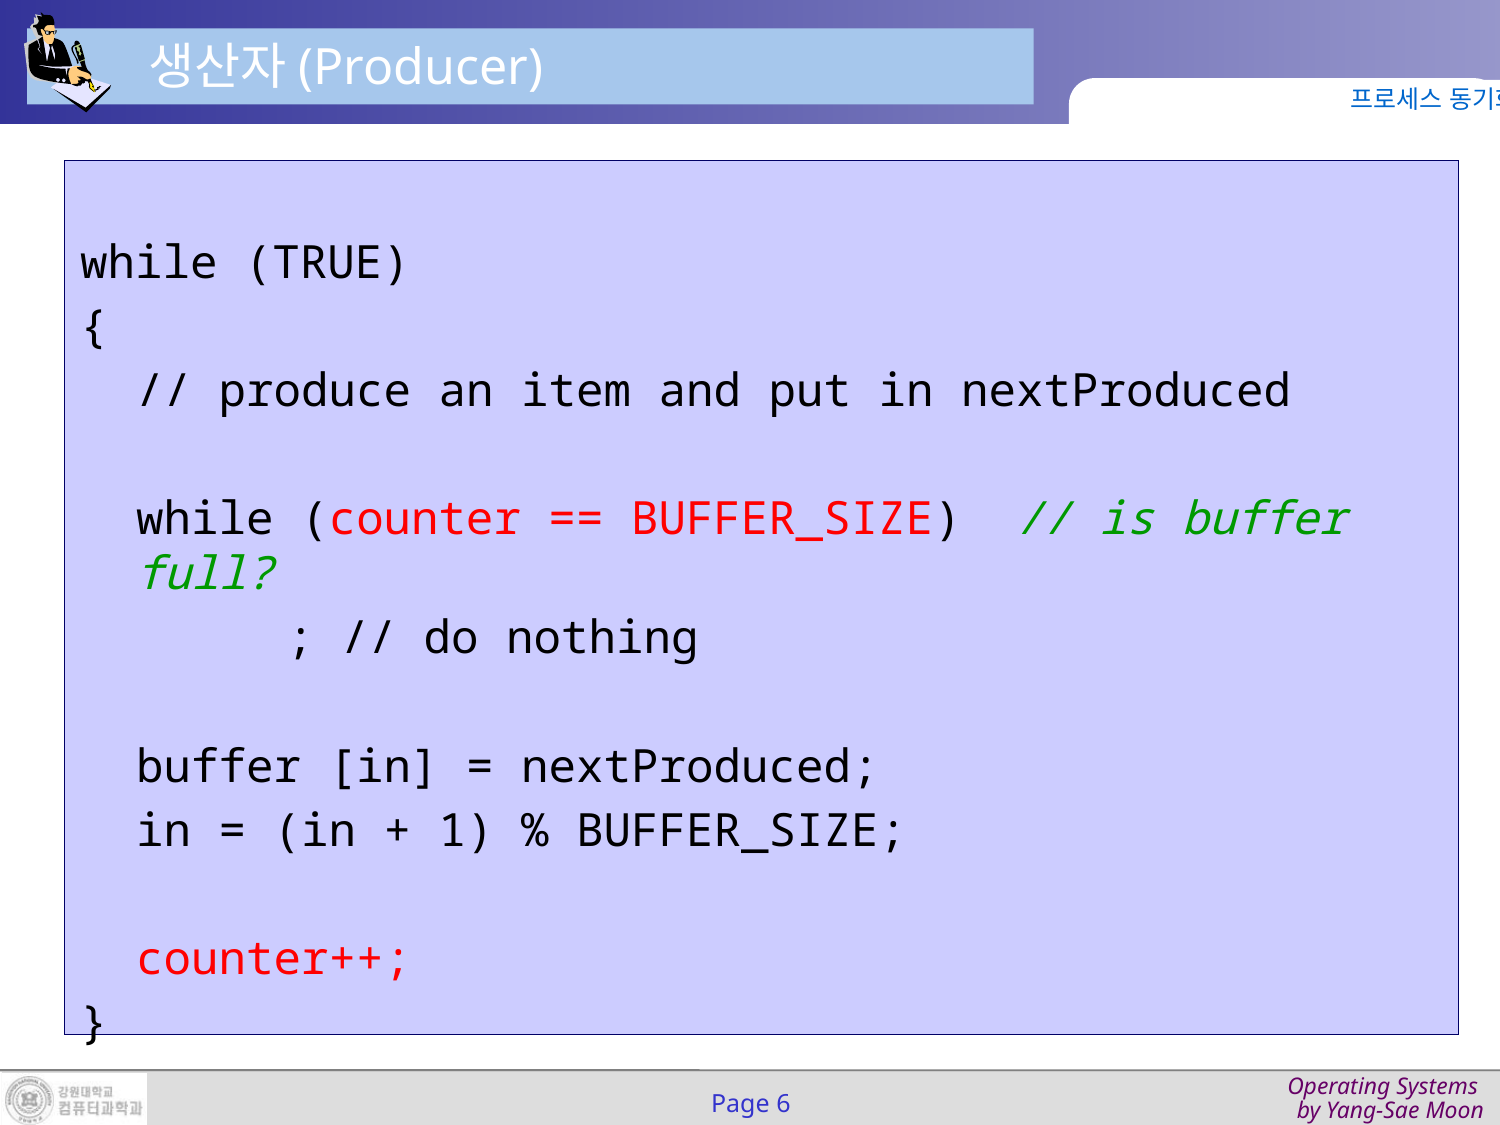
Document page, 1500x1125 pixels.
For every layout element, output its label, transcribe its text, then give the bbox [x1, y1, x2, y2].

text_box 프로세스 동기화 [1248, 78, 1500, 120]
text_box while (TRUE) { // produce an item and put in nextProduced while (counter == BUFFER_SIZE) // is buffer full? ; // do nothing buffer [in] = nextProduced; in = (in + 1) % BUFFER_SIZE; counter++; } [64, 160, 1459, 1035]
picture [2, 1073, 147, 1125]
slide_number Page 6 [682, 1079, 819, 1124]
text_box 생산자(Producer) [133, 26, 1400, 102]
